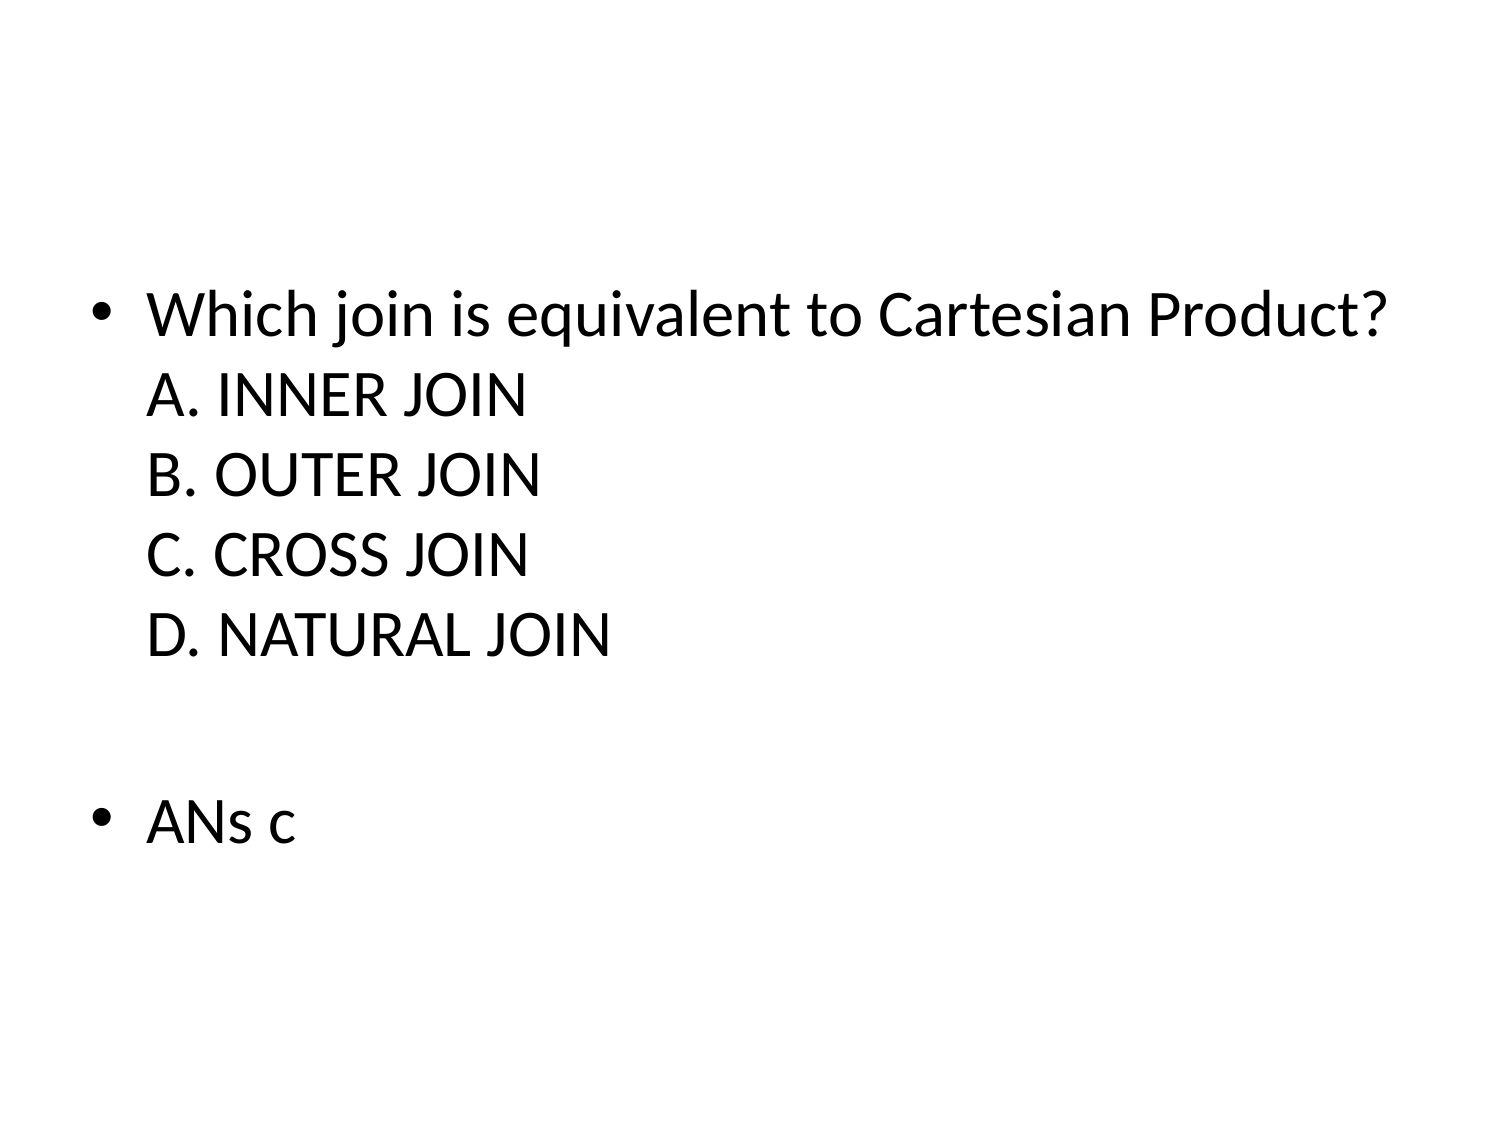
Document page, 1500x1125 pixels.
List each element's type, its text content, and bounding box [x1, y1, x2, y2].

list Which join is equivalent to Cartesian Product? A. INNER JOIN B. OUTER JOIN C. CROSS JOIN D. NATURAL JOIN ANs c [75, 262, 1425, 1005]
